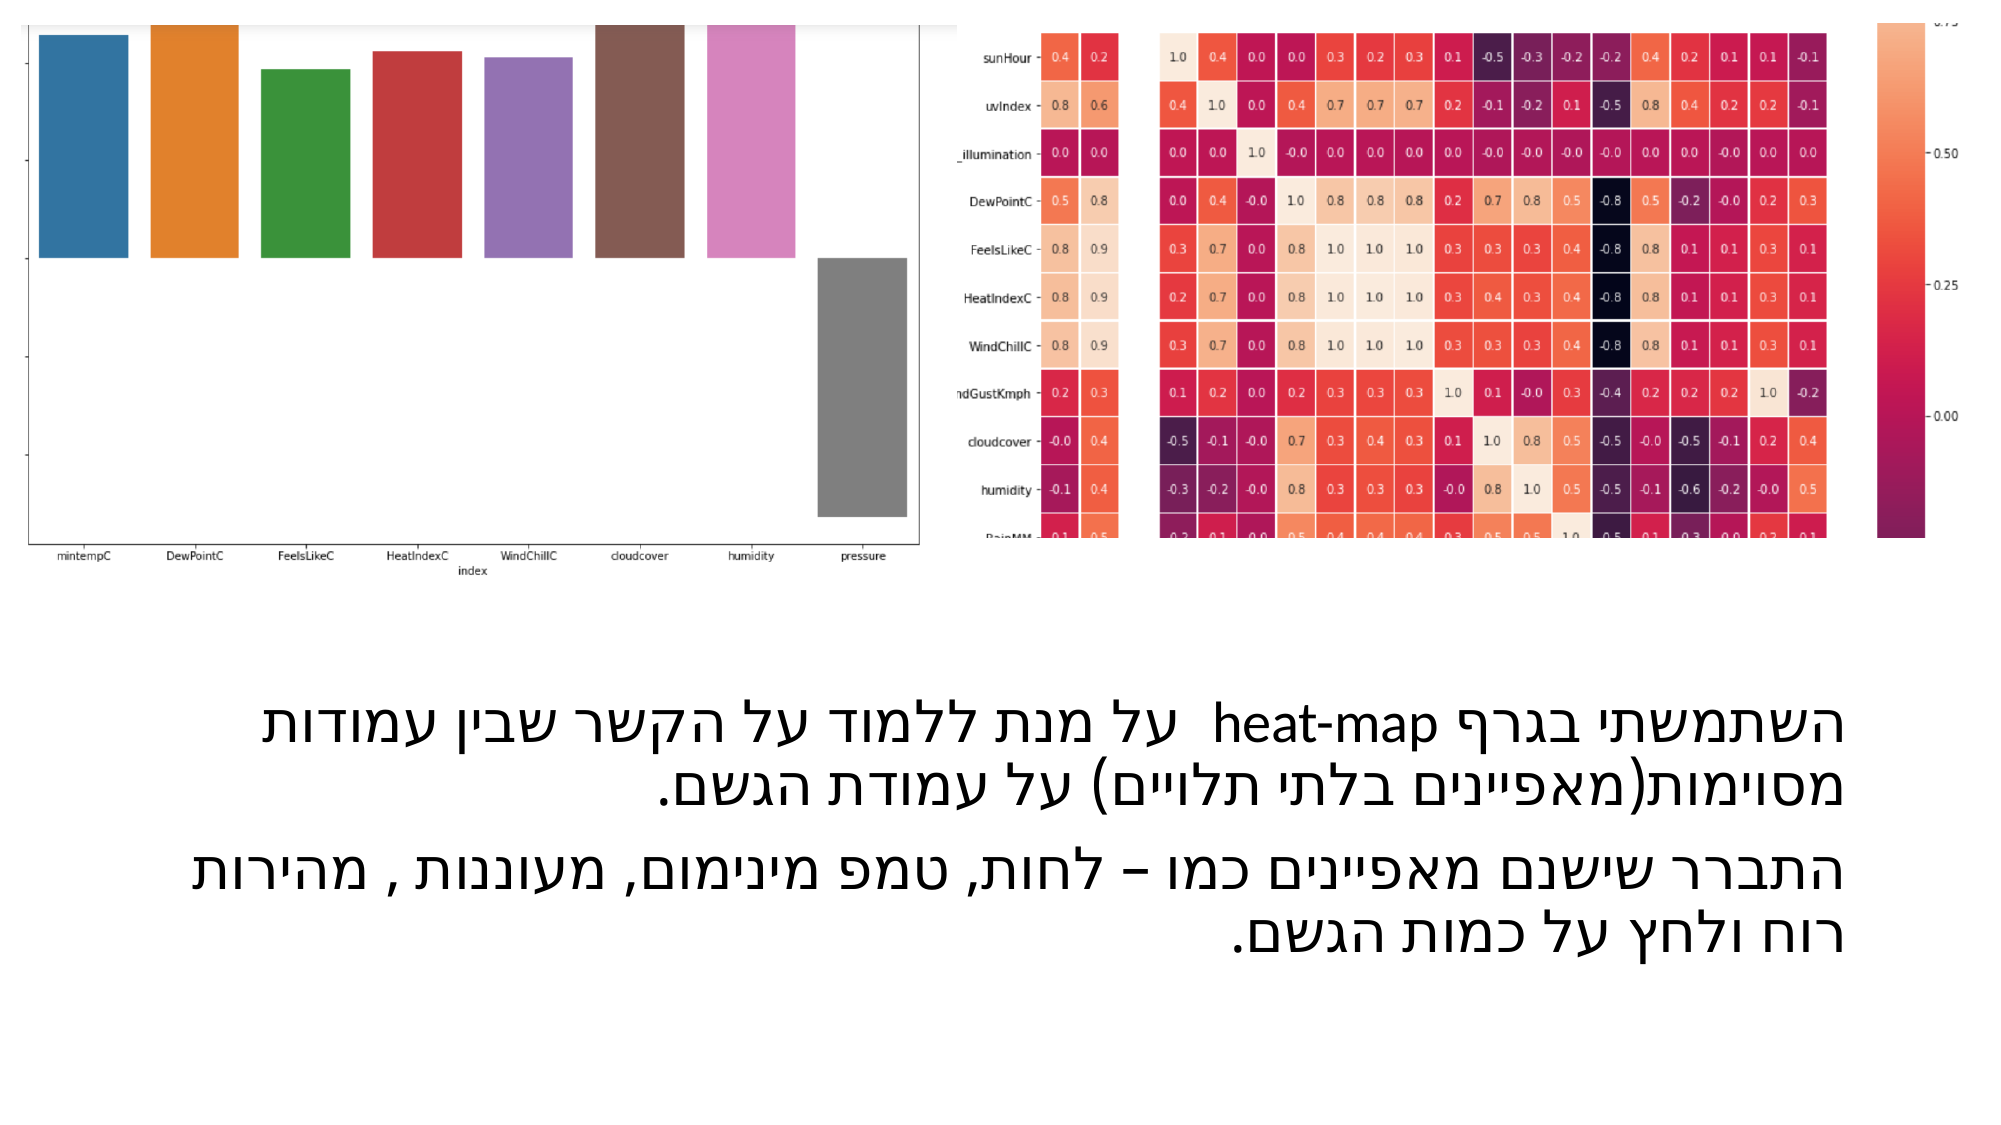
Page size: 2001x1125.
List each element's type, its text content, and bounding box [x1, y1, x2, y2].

picture [21, 23, 1979, 577]
list השתמשתי בגרף heat-map על מנת ללמוד על הקשר שבין עמודות מסוימות(מאפיינים בלתי תלויים) על עמודת הגשם. התברר שישנם מאפיינים כמו – לחות, טמפ מינימום, מעוננות , מהירות רוח ולחץ על כמות הגשם. [137, 684, 1863, 1014]
